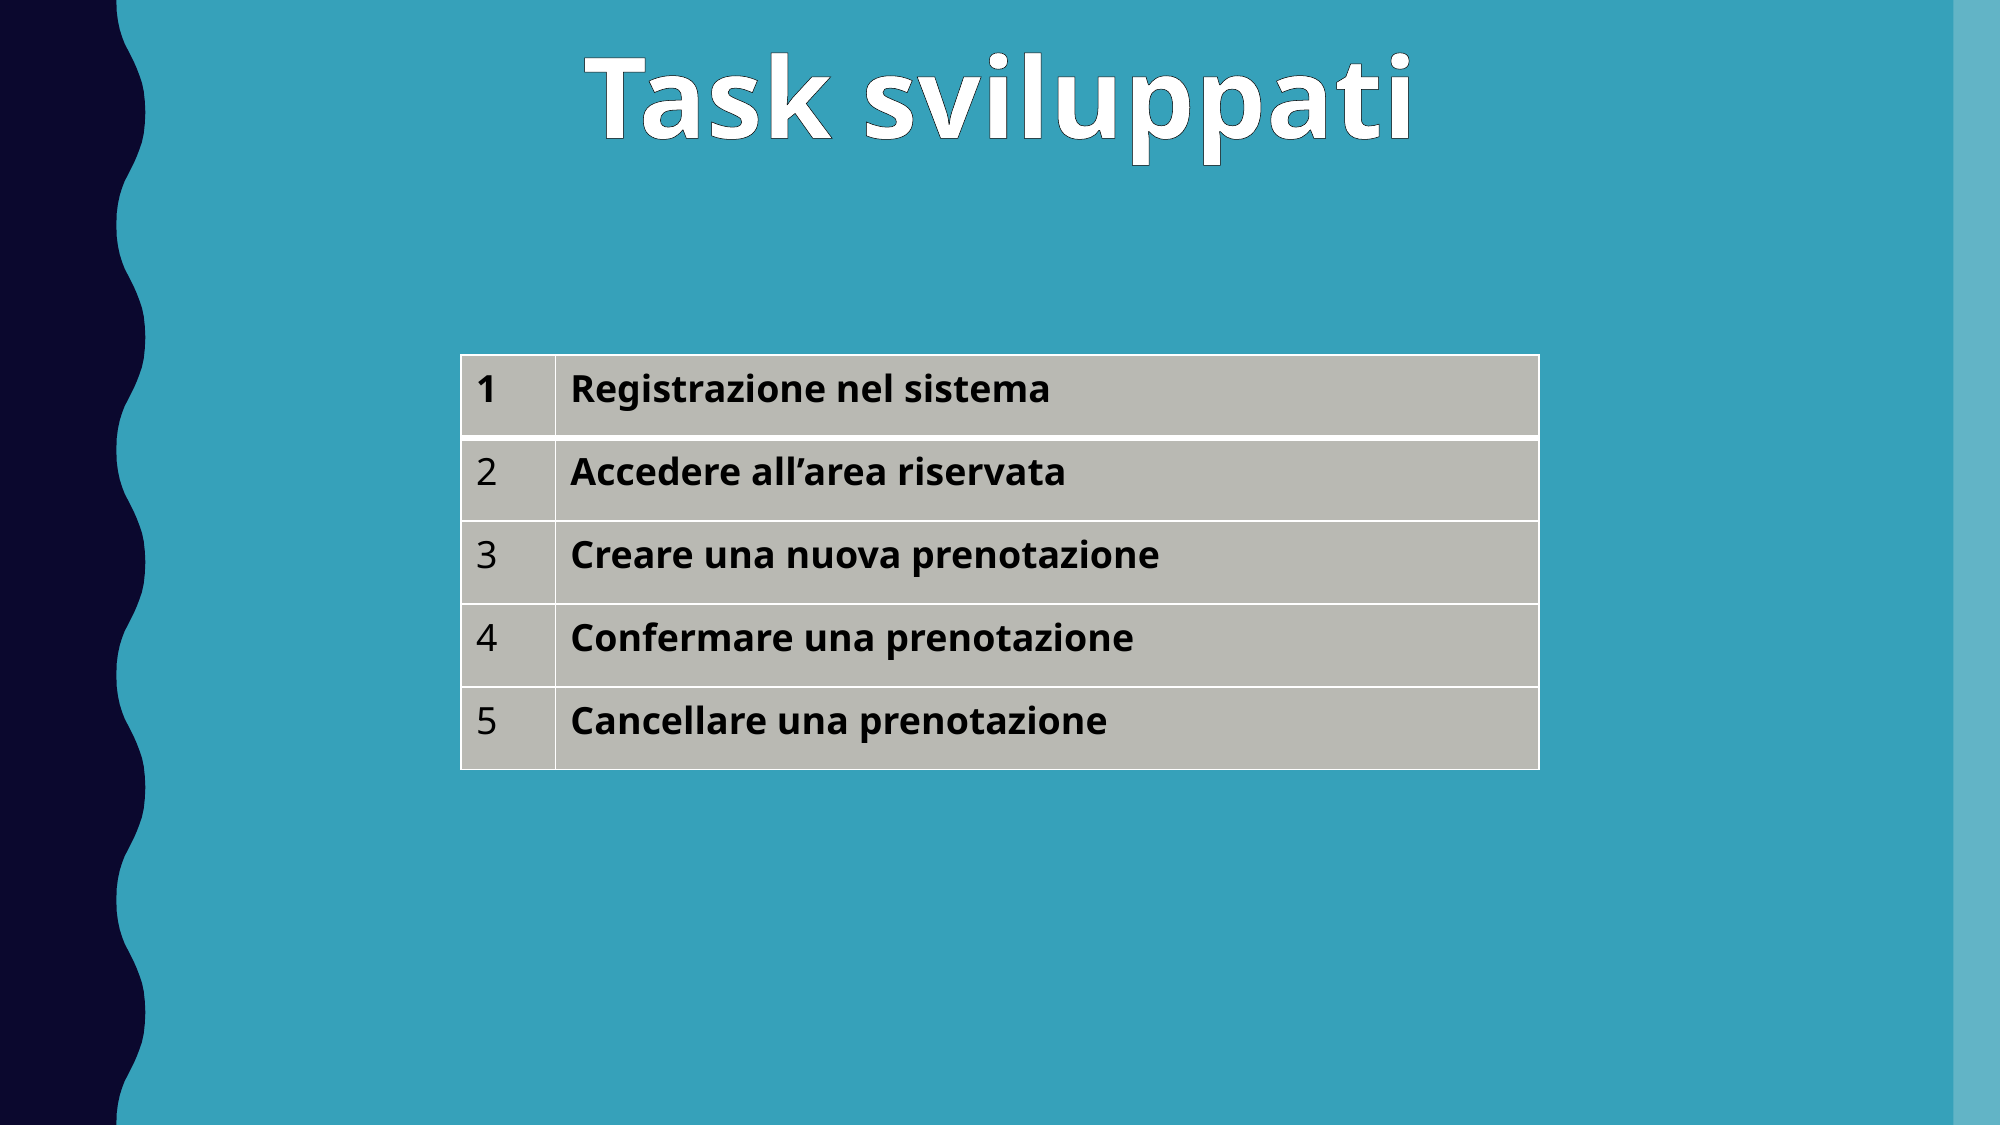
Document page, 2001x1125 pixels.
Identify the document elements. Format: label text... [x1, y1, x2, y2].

table_cell Confermare una prenotazione [556, 605, 1538, 686]
table_cell 2 [462, 441, 555, 520]
text_box Task sviluppati [567, 18, 1433, 169]
table_header 1 [462, 356, 555, 435]
table_header Registrazione nel sistema [556, 356, 1538, 435]
table_cell 4 [462, 605, 555, 686]
table_cell 3 [462, 522, 555, 603]
table_cell Creare una nuova prenotazione [556, 522, 1538, 603]
table_cell Accedere all’area riservata [556, 441, 1538, 520]
table_cell 5 [462, 688, 555, 769]
table_cell Cancellare una prenotazione [556, 688, 1538, 769]
